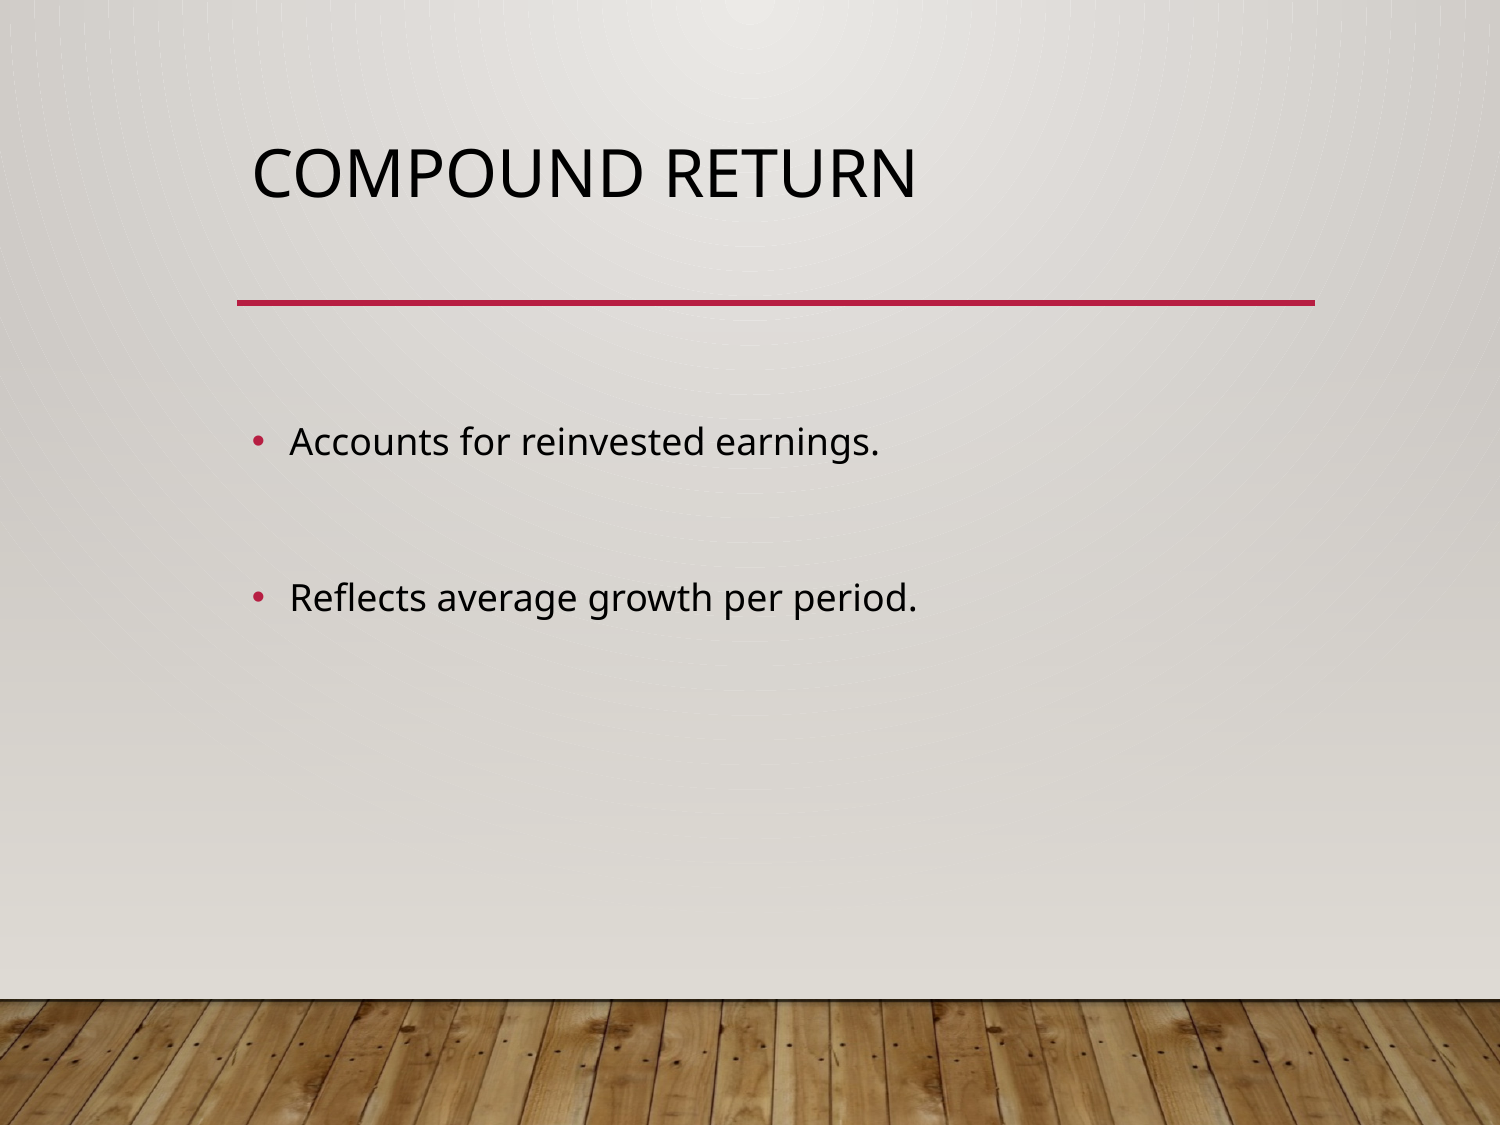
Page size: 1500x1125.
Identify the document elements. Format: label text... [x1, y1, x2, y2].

title Compound Return [236, 131, 1315, 305]
picture [0, 999, 1500, 1125]
